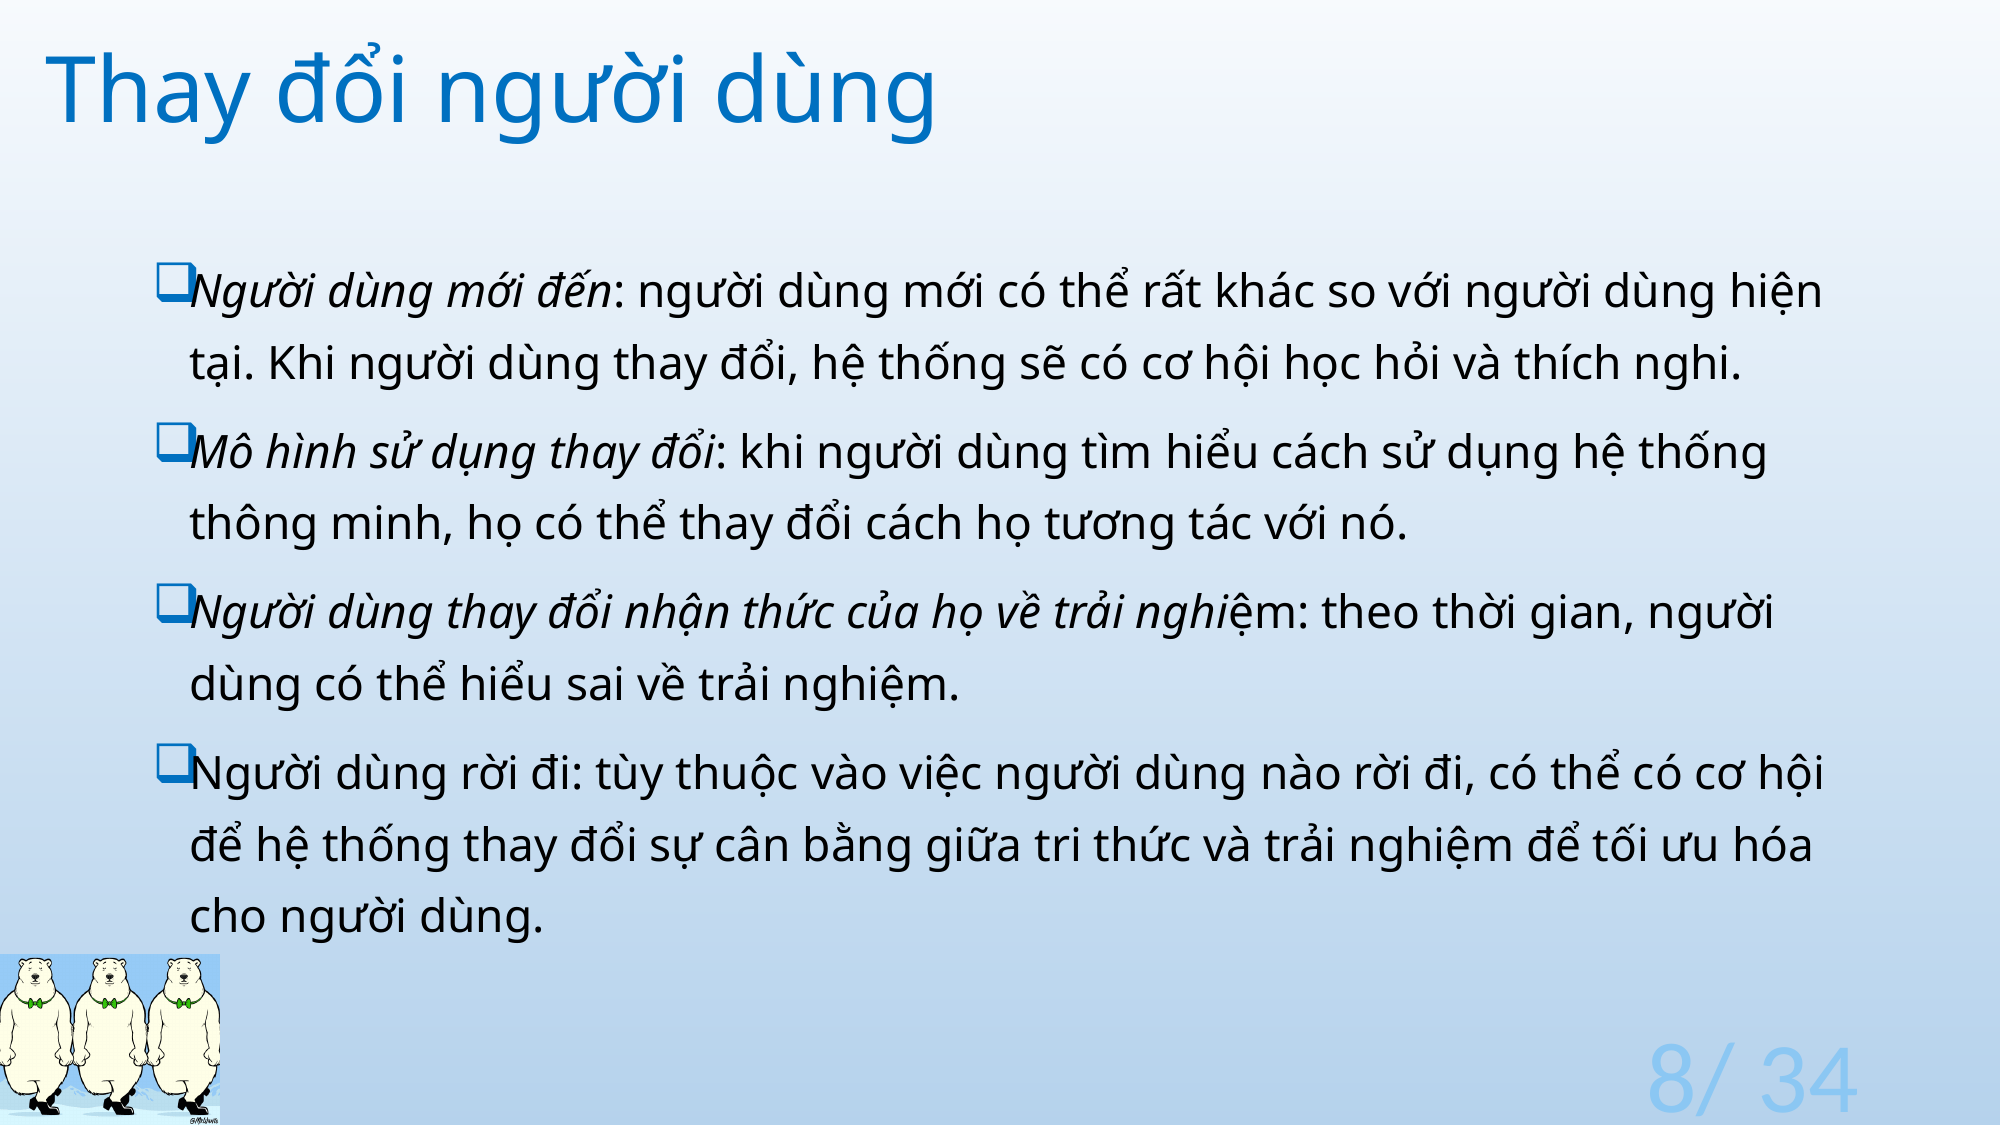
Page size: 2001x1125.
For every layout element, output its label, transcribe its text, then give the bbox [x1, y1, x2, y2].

list Người dùng mới đến: người dùng mới có thể rất khác so với người dùng hiện tại. Khi người dùng thay đổi, hệ thống sẽ có cơ hội học hỏi và thích nghi. Mô hình sử dụng thay đổi: khi người dùng tìm hiểu cách sử dụng hệ thống thông minh, họ có thể thay đổi cách họ tương tác với nó. Người dùng thay đổi nhận thức của họ về trải nghiệm: theo thời gian, người dùng có thể hiểu sai về trải nghiệm. Người dùng rời đi: tùy thuộc vào việc người dùng nào rời đi, có thể có cơ hội để hệ thống thay đổi sự cân bằng giữa tri thức và trải nghiệm để tối ưu hóa cho người dùng. [137, 237, 1863, 1014]
title Thay đổi người dùng [30, 25, 1756, 160]
slide_number 8/ 34 [1424, 1042, 1875, 1103]
picture [0, 954, 220, 1125]
